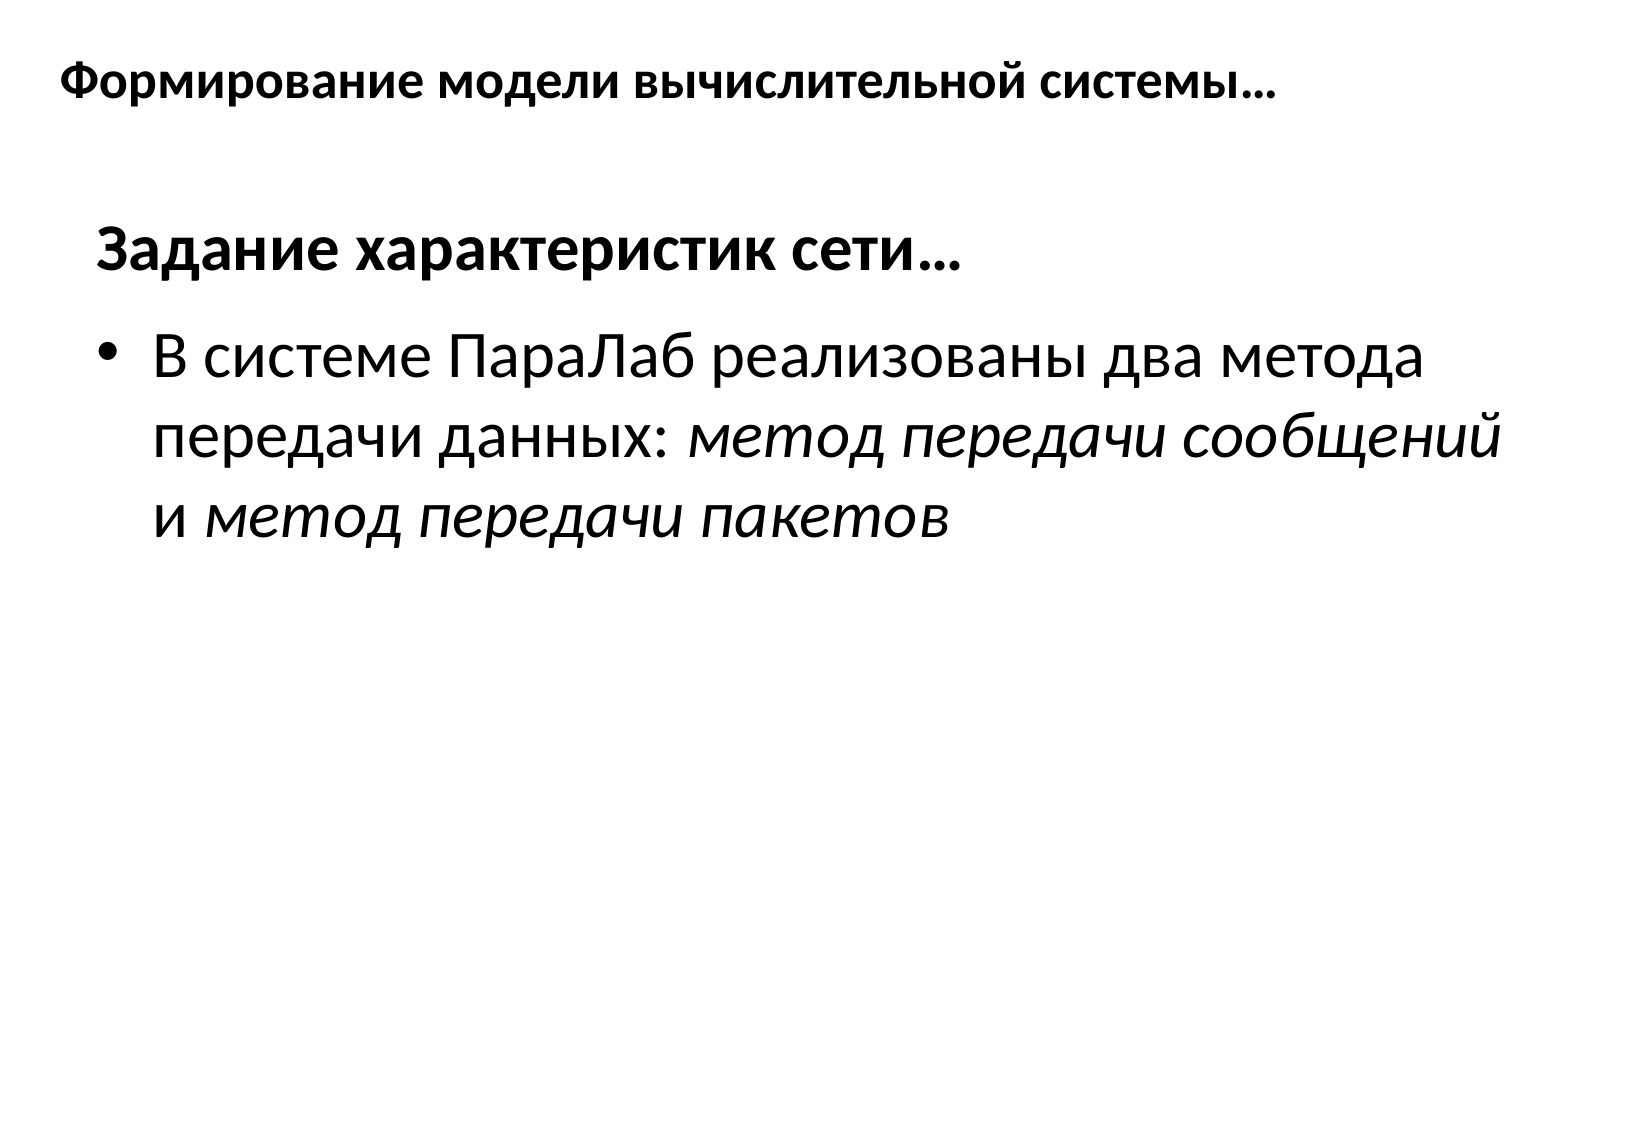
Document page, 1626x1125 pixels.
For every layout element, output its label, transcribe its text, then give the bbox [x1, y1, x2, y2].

title Формирование модели вычислительной системы… [44, 30, 1581, 124]
list Задание характеристик сети… В системе ПараЛаб реализованы два метода передачи данных: метод передачи сообщений и метод передачи пакетов [80, 196, 1569, 1012]
